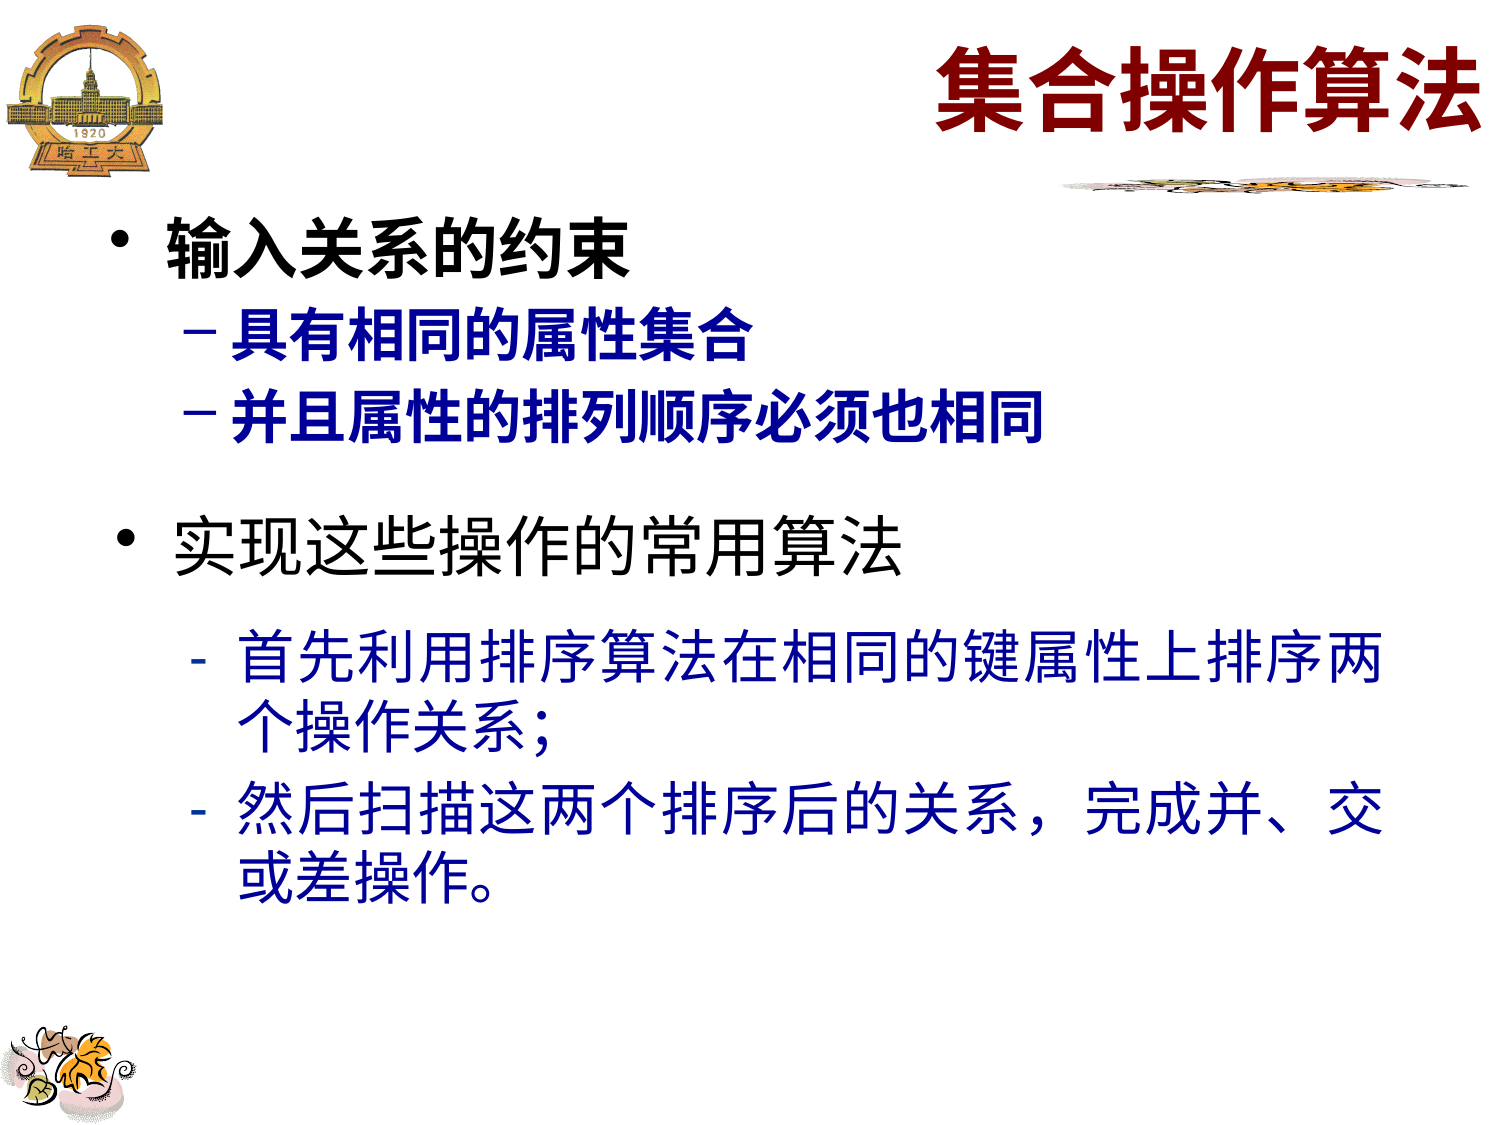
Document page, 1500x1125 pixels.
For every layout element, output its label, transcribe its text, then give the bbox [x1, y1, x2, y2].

title 集合操作算法 [162, 0, 1500, 176]
list 输入关系的约束 具有相同的属性集合 并且属性的排列顺序必须也相同 [93, 198, 1394, 467]
text_box 首先利用排序算法在相同的键属性上排序两个操作关系； 然后扫描这两个排序后的关系，完成并、交或差操作。 [99, 612, 1400, 973]
picture [0, 24, 175, 182]
text_box 实现这些操作的常用算法 [99, 497, 1400, 598]
